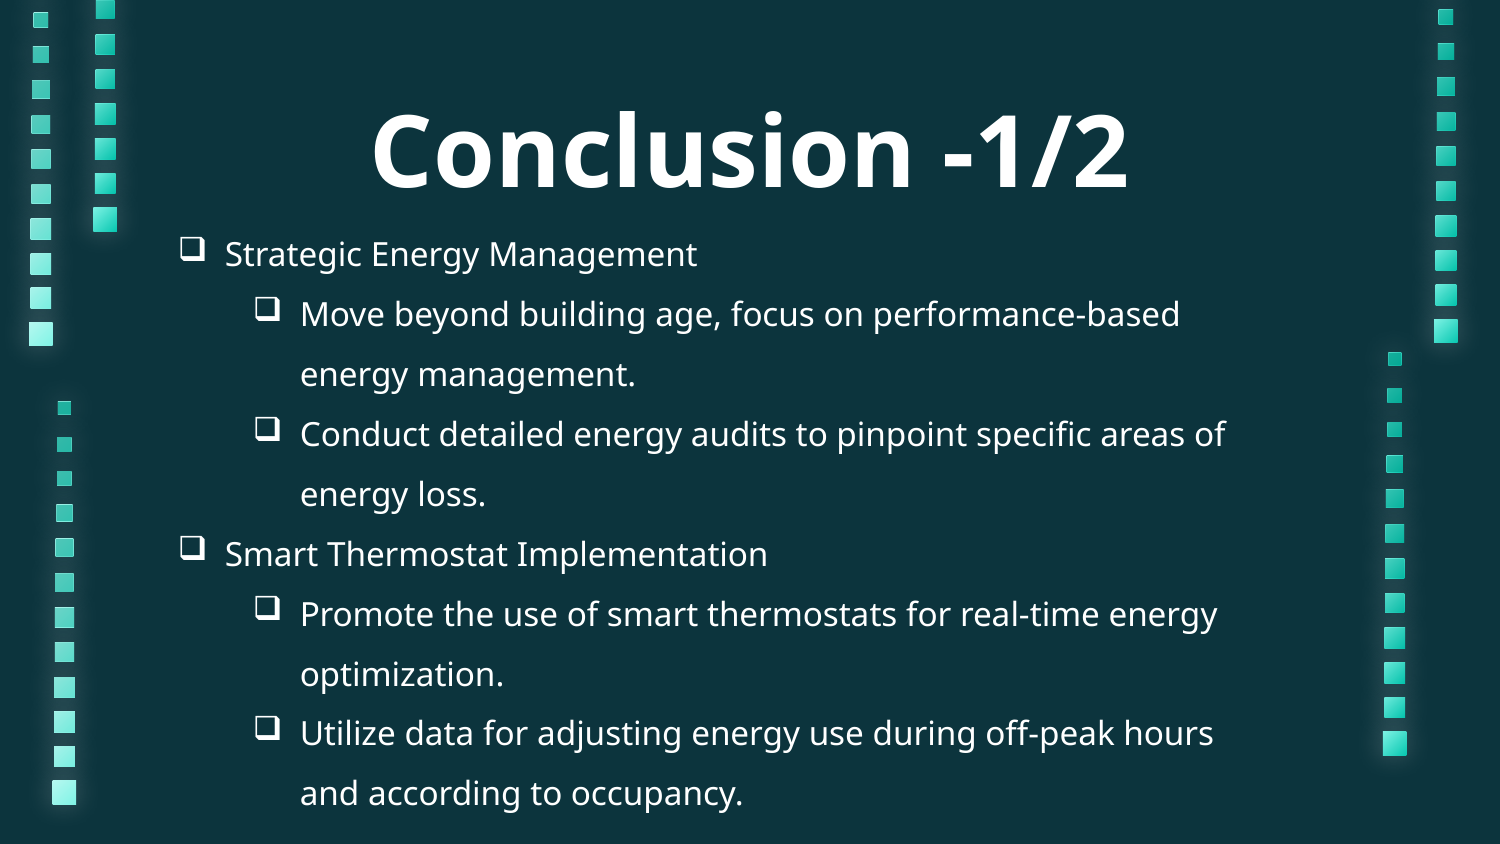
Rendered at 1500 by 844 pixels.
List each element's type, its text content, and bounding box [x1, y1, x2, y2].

subtitle Strategic Energy Management Move beyond building age, focus on performance-based energy management. Conduct detailed energy audits to pinpoint specific areas of energy loss. Smart Thermostat Implementation Promote the use of smart thermostats for real-time energy optimization. Utilize data for adjusting energy use during off-peak hours and according to occupancy. [162, 198, 1289, 561]
title Conclusion -1/2 [118, 72, 1383, 167]
